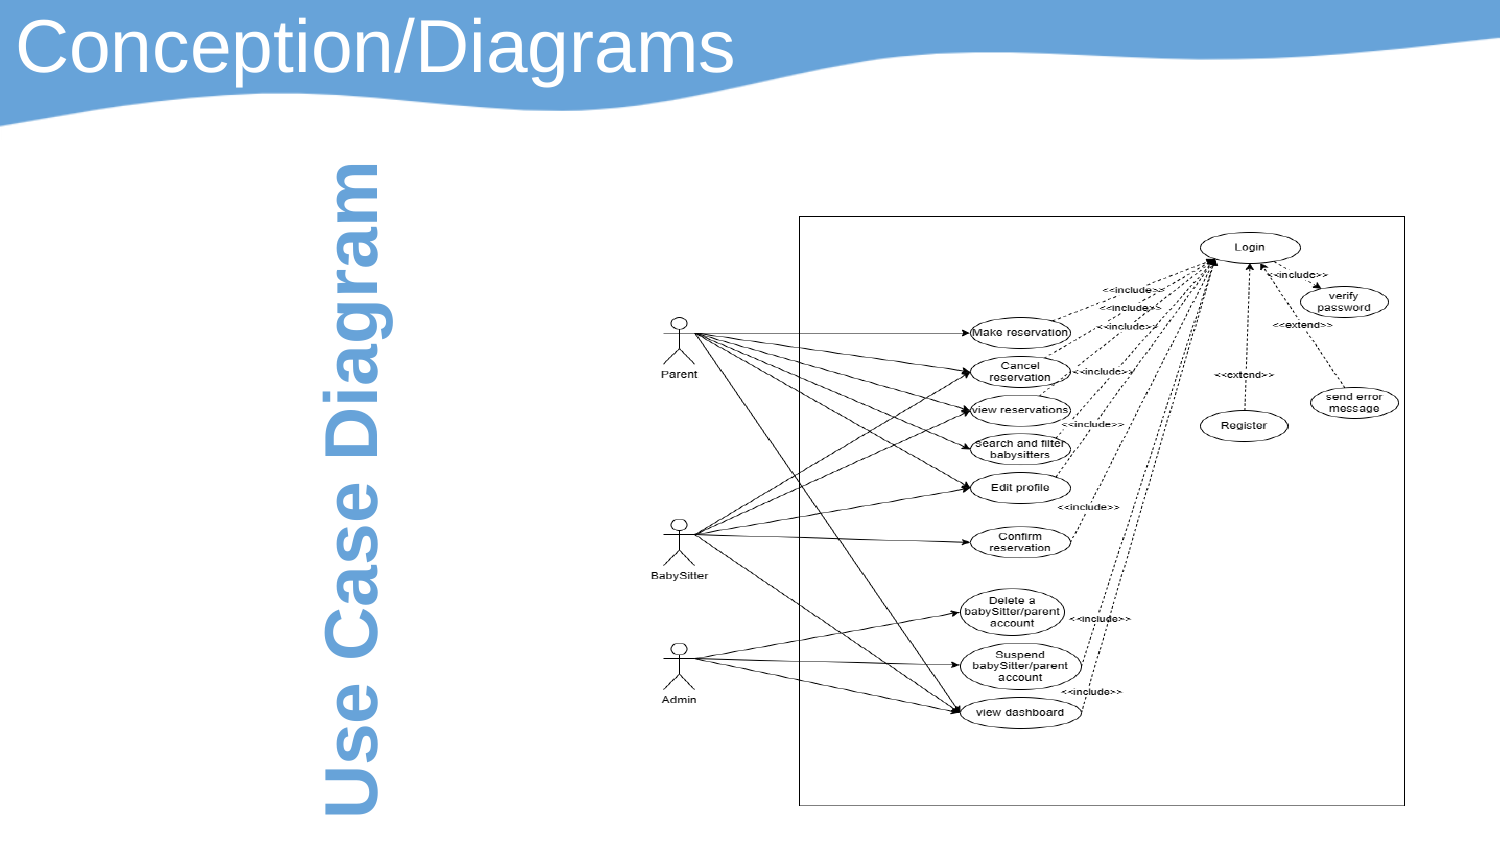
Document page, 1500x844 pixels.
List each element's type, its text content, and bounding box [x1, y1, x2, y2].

text_box Use Case Diagram [287, 148, 379, 835]
picture [651, 215, 1407, 806]
picture [0, 0, 1500, 141]
